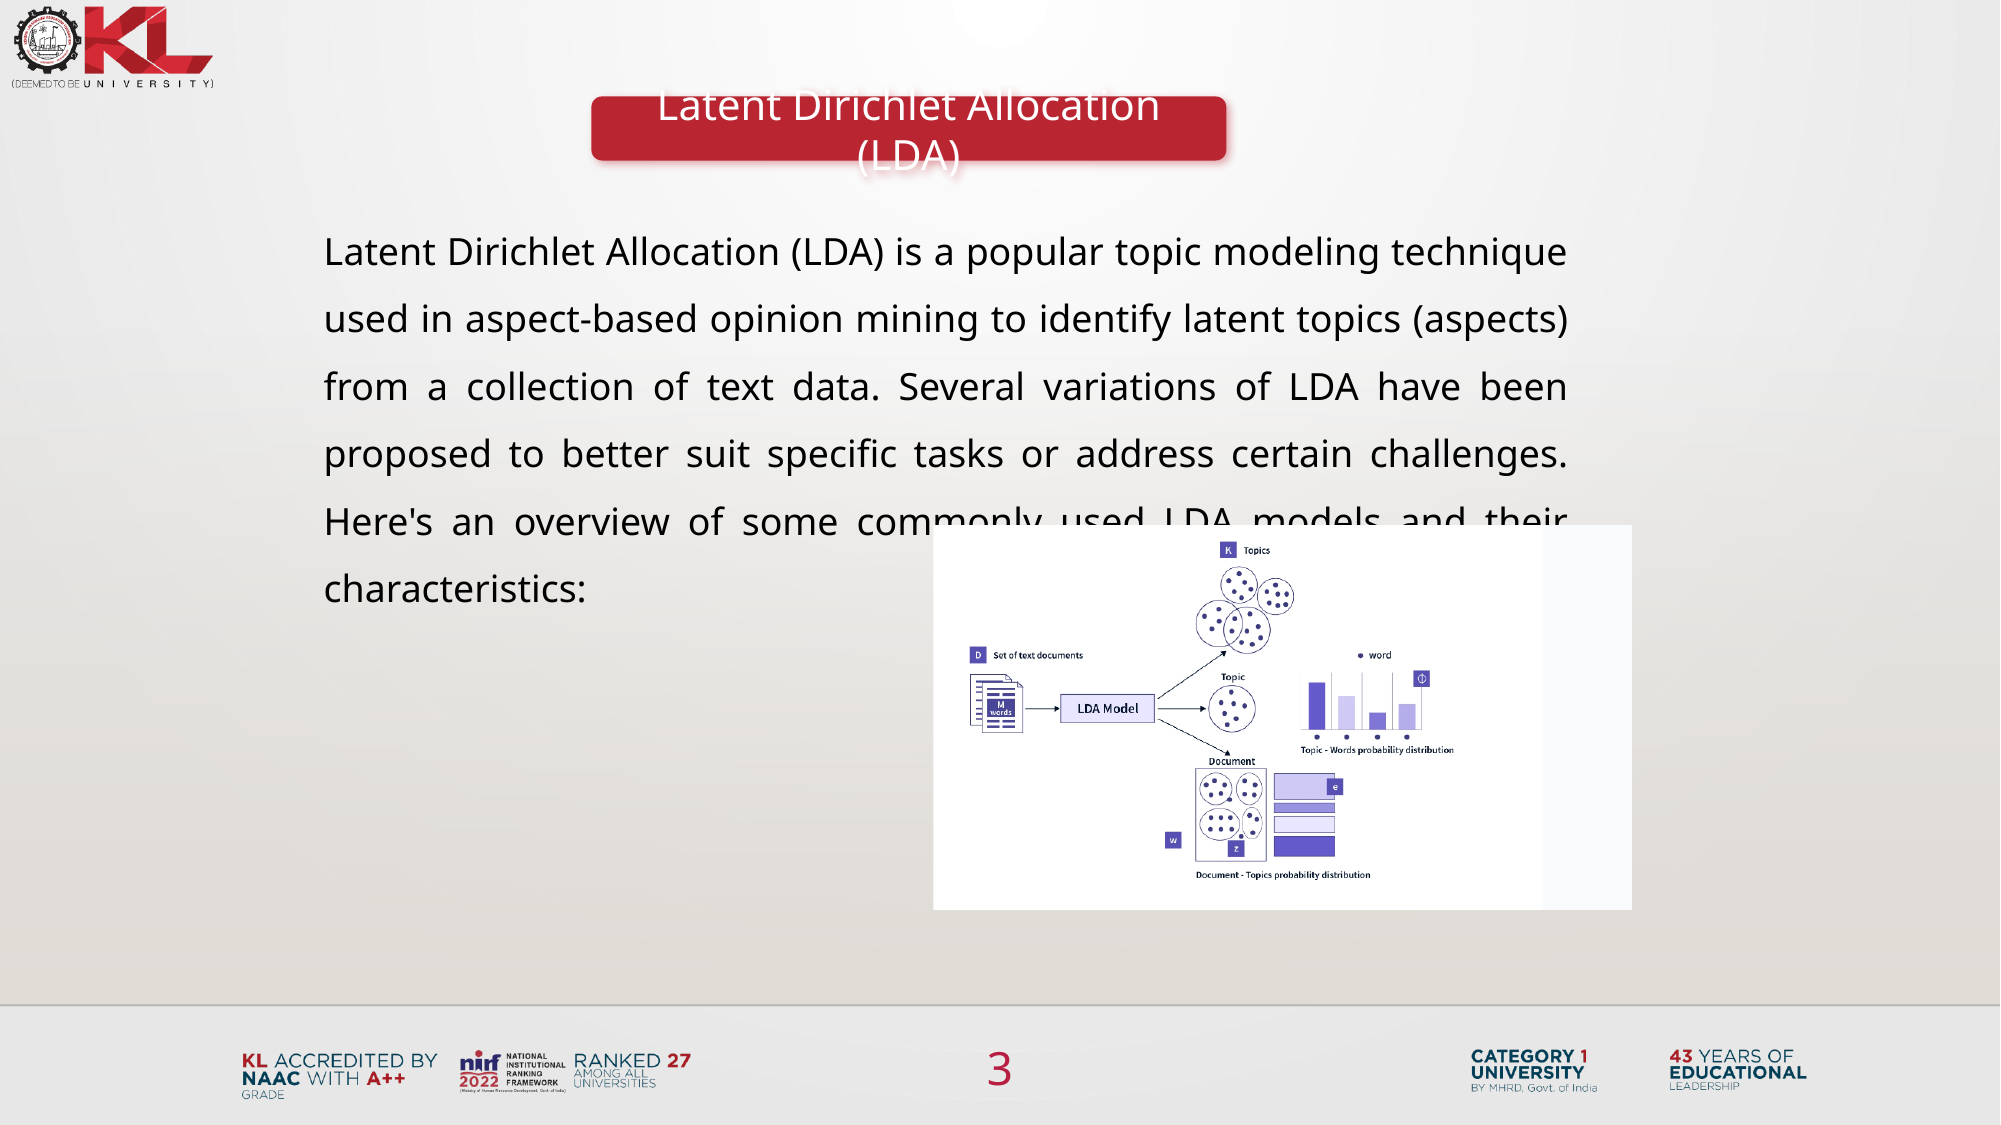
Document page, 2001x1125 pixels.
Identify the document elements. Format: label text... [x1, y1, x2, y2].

picture [12, 5, 213, 88]
text_box Latent Dirichlet Allocation (LDA) is a popular topic modeling technique used in aspect-based opinion mining to identify latent topics (aspects) from a collection of text data. Several variations of LDA have been proposed to better suit specific tasks or address certain challenges. Here's an overview of some commonly used LDA models and their characteristics: [308, 197, 1584, 618]
slide_number 3 [933, 1031, 1067, 1115]
text_box Latent Dirichlet Allocation (LDA) [590, 95, 1228, 162]
picture [238, 1045, 716, 1103]
picture [1447, 1045, 1814, 1101]
picture [933, 524, 1632, 910]
